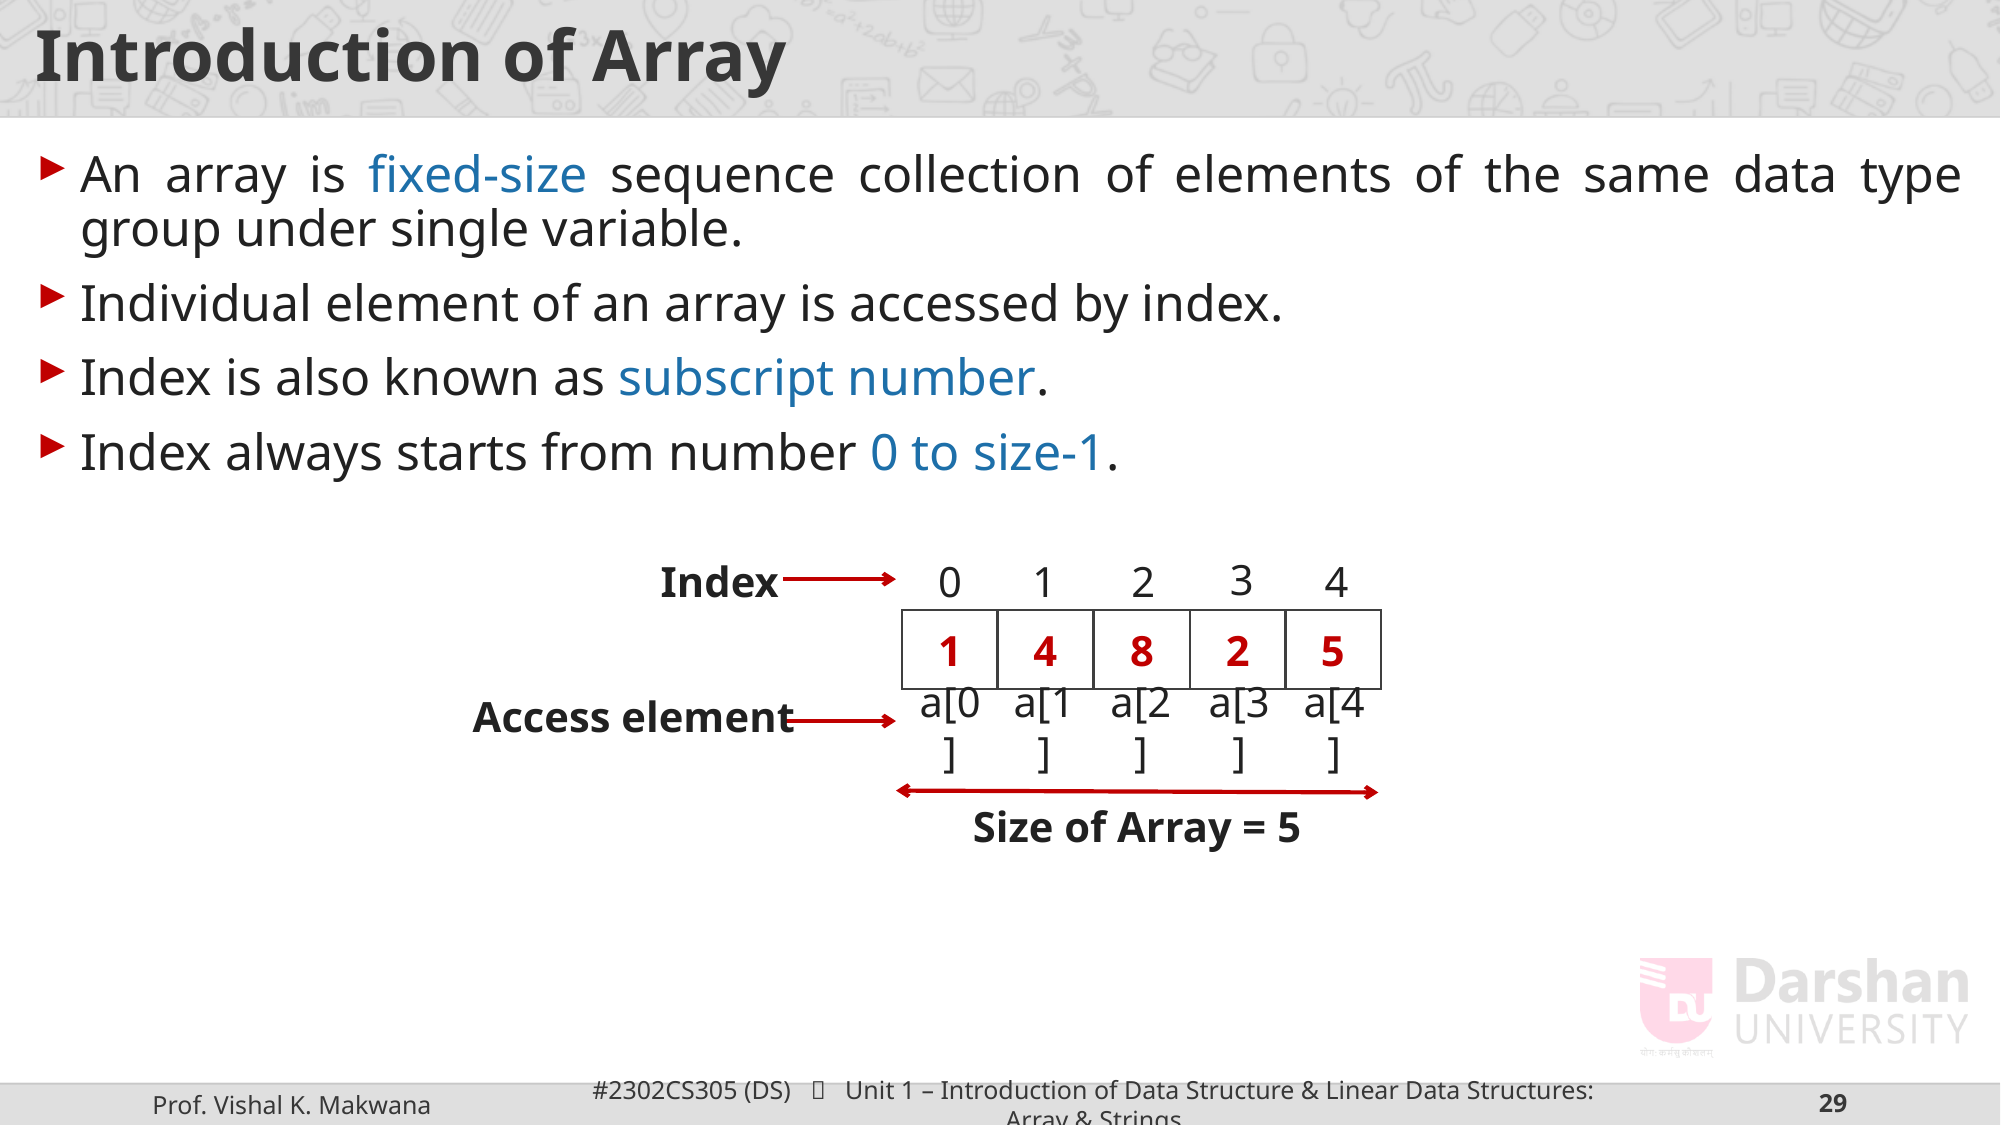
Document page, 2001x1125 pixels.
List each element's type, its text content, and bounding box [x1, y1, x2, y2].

text_box 5 [1284, 619, 1382, 686]
text_box Size of Array = 5 [958, 793, 1317, 859]
text_box Access element [457, 683, 810, 749]
text_box 8 [1093, 609, 1189, 686]
text_box a[0] [901, 686, 995, 767]
text_box a[4] [1285, 686, 1383, 767]
text_box 2 [1189, 609, 1284, 686]
text_box 1 [995, 541, 1093, 621]
text_box 4 [996, 621, 1093, 686]
text_box a[2] [1092, 686, 1190, 767]
text_box 2 [1094, 541, 1192, 621]
text_box 3 [1193, 539, 1291, 619]
text_box 4 [1288, 541, 1385, 621]
title Introduction of Array [0, 0, 2000, 117]
list An array is fixed-size sequence collection of elements of the same data type group under single variable. Individual element of an array is accessed by index. Index is also known as subscript number. Index always starts from number 0 to size-1. [21, 141, 1979, 1069]
text_box 0 [901, 541, 995, 621]
text_box a[3] [1190, 686, 1285, 767]
text_box 1 [901, 621, 996, 686]
text_box Index [645, 548, 794, 613]
text_box a[1] [995, 686, 1092, 767]
